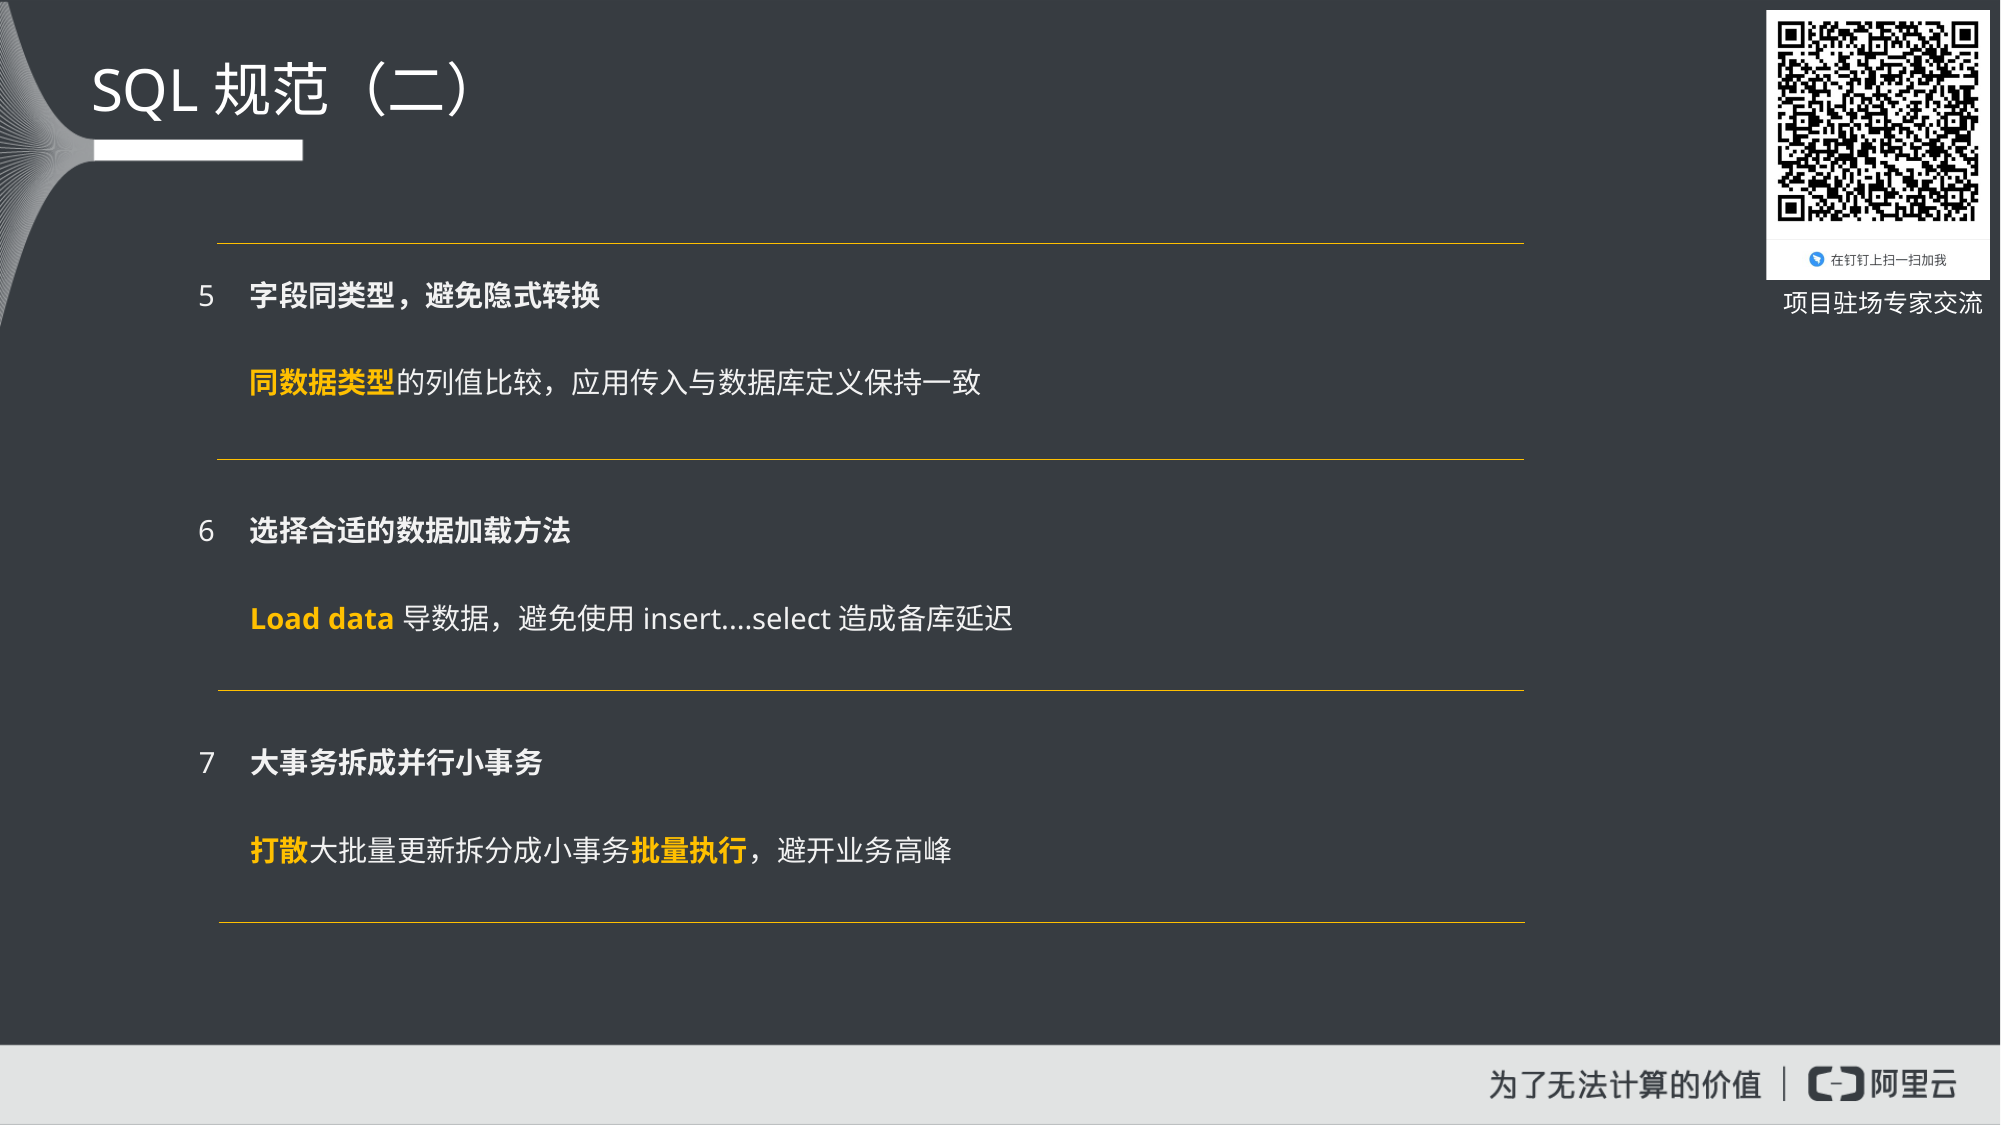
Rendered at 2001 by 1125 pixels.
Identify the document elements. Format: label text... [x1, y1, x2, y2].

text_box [186, 243, 1525, 923]
picture [0, 0, 2001, 1125]
text_box SQL规范（二） [76, 46, 1380, 131]
text_box 项目驻场专家交流 [1757, 280, 1999, 325]
